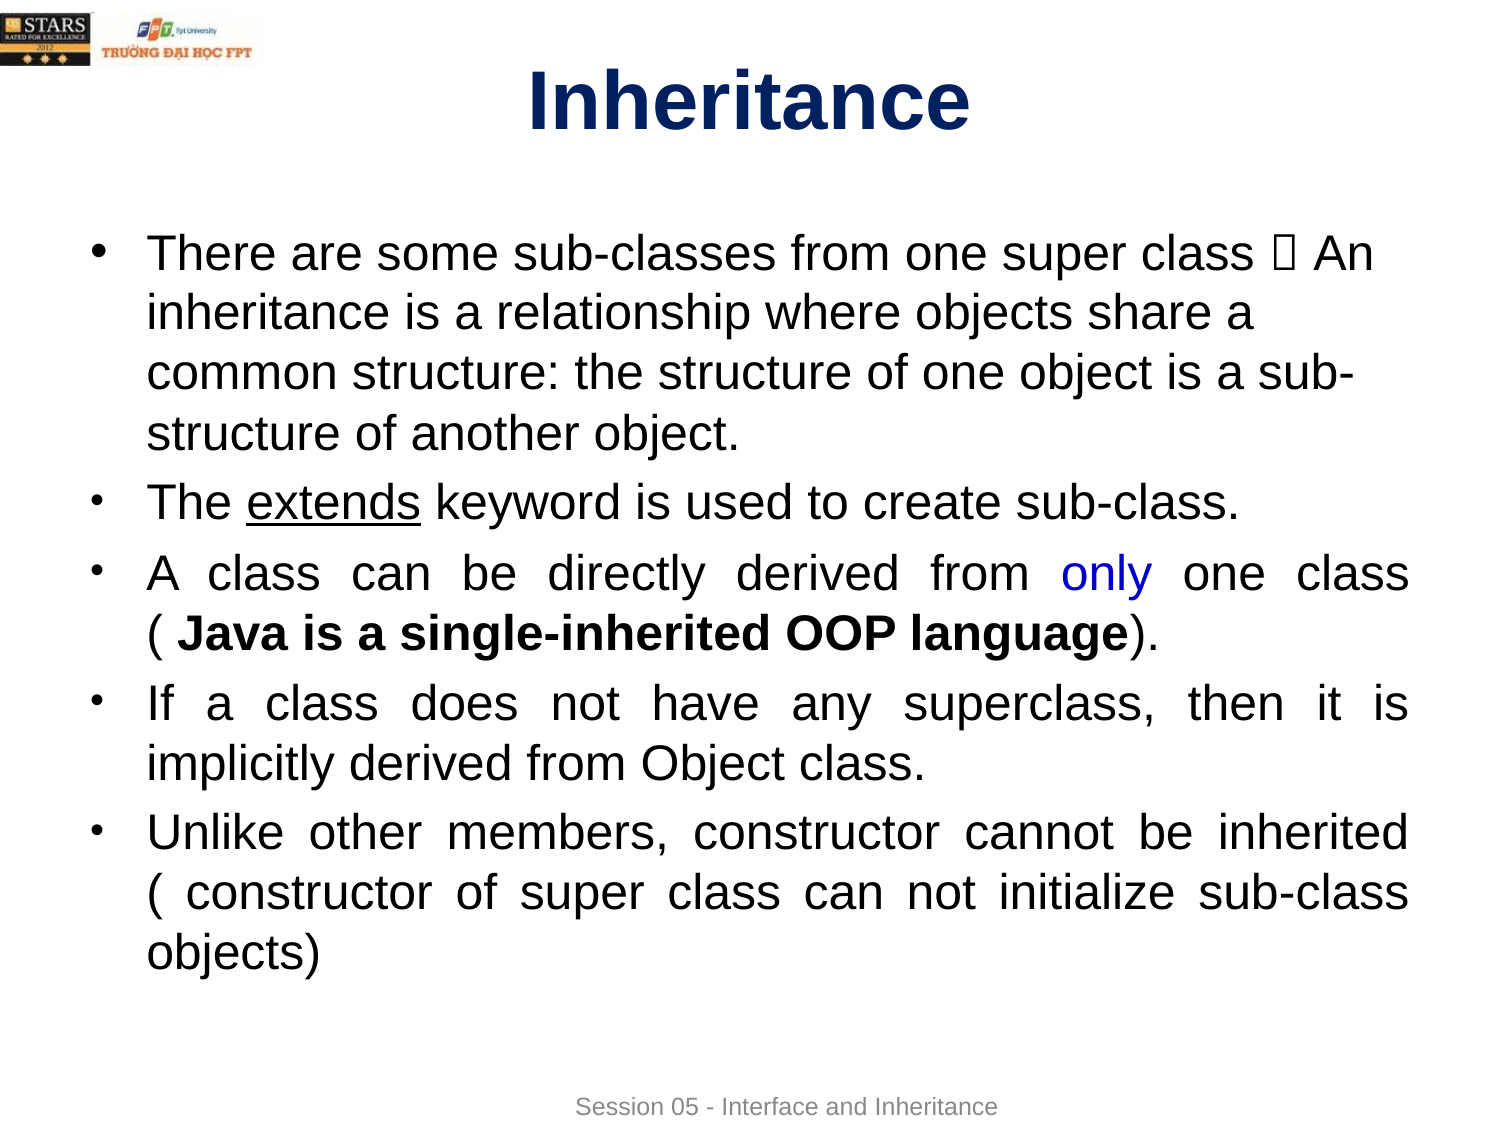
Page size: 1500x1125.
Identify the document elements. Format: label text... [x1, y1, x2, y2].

list There are some sub-classes from one super class  An inheritance is a relationship where objects share a common structure: the structure of one object is a sub-structure of another object. The extends keyword is used to create sub-class. A class can be directly derived from only one class ( Java is a single-inherited OOP language). If a class does not have any superclass, then it is implicitly derived from Object class. Unlike other members, constructor cannot be inherited ( constructor of super class can not initialize sub-class objects) [75, 212, 1425, 1005]
picture [0, 12, 263, 66]
footer Session 05 - Interface and Inheritance [337, 1084, 1238, 1125]
title Inheritance [75, 37, 1425, 155]
